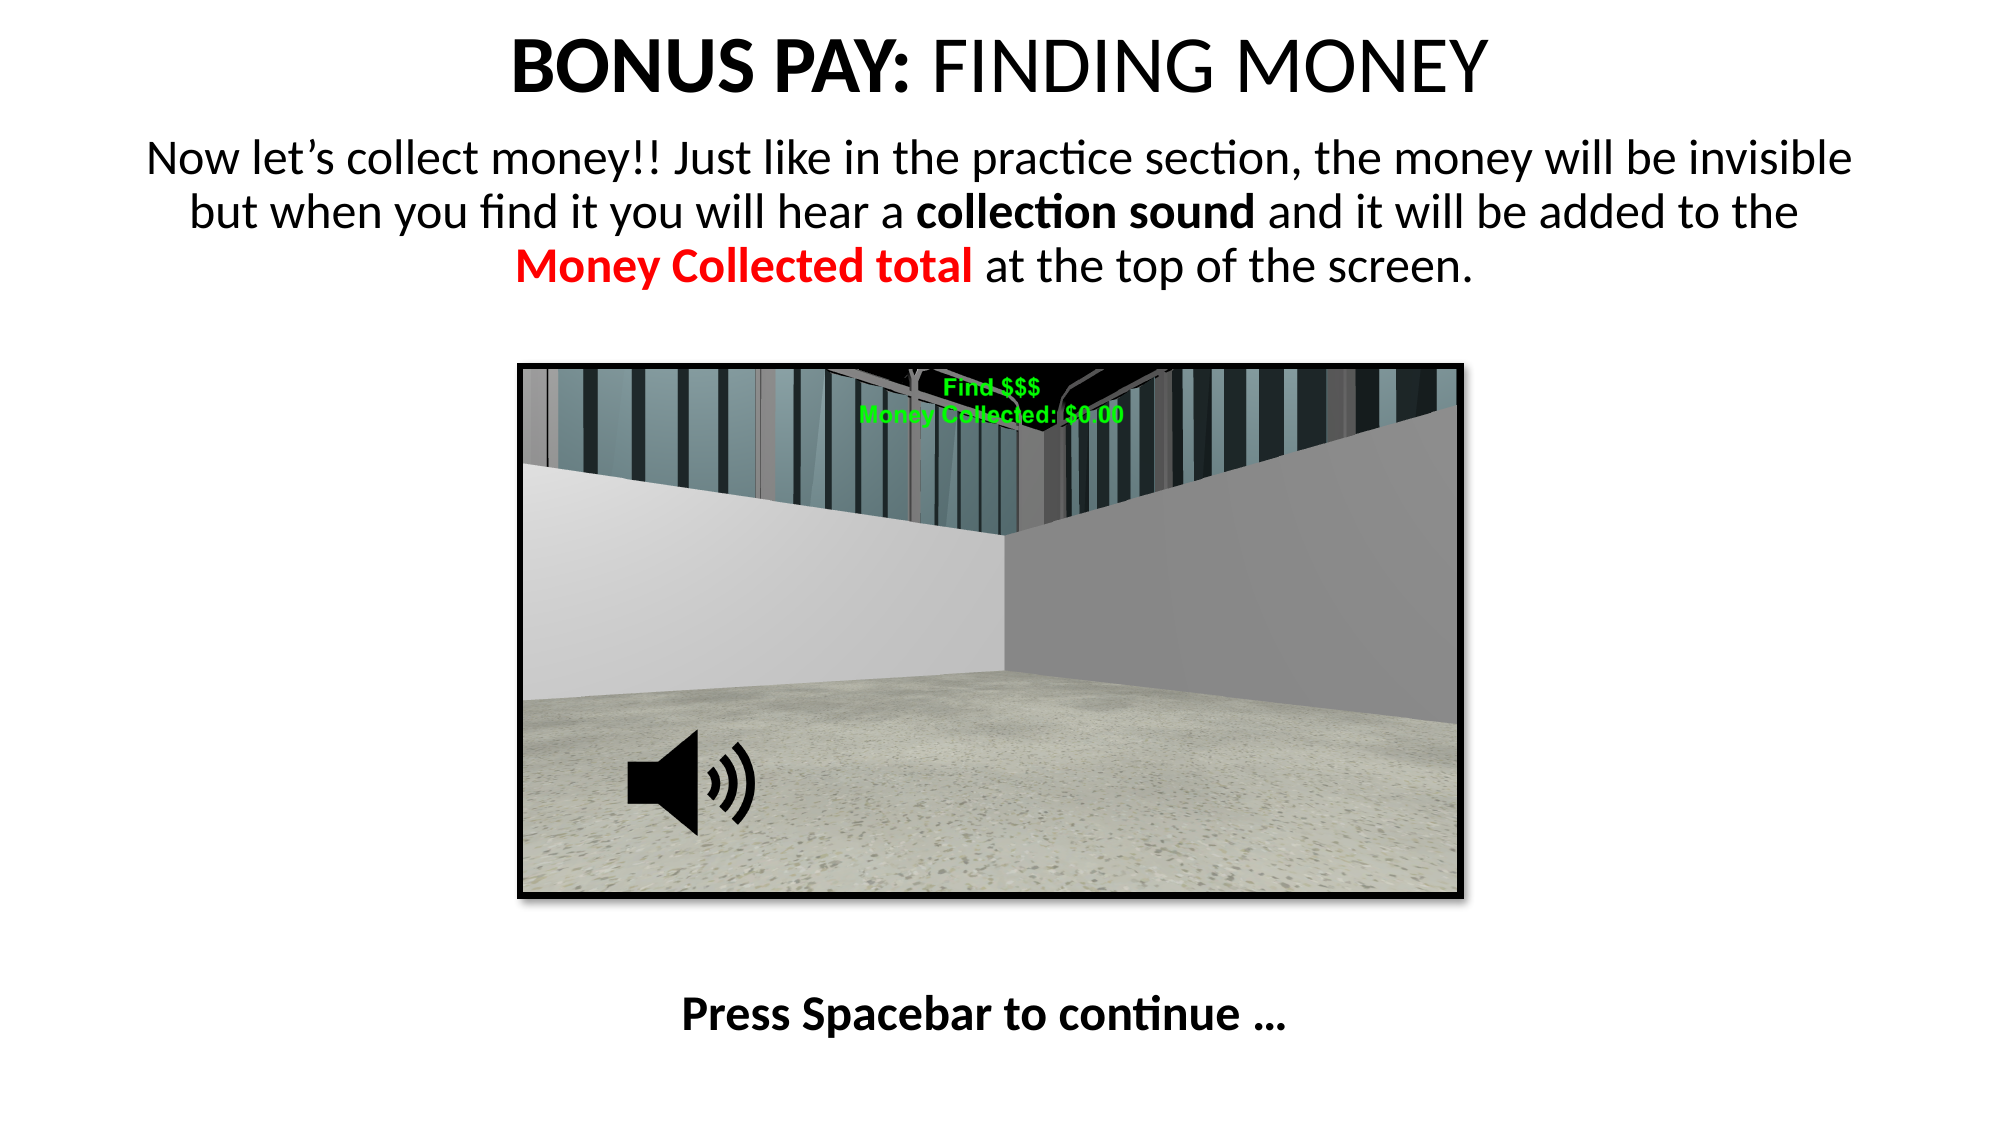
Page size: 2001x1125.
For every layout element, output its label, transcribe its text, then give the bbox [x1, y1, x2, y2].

picture [523, 369, 1458, 893]
list BONUS PAY: FINDING MONEY Now let’s collect money!! Just like in the practice section, the money will be invisible but when you find it you will hear a collection sound and it will be added to the Money Collected total at the top of the screen. [105, 15, 1894, 539]
text_box Press Spacebar to continue … [597, 973, 1383, 1048]
